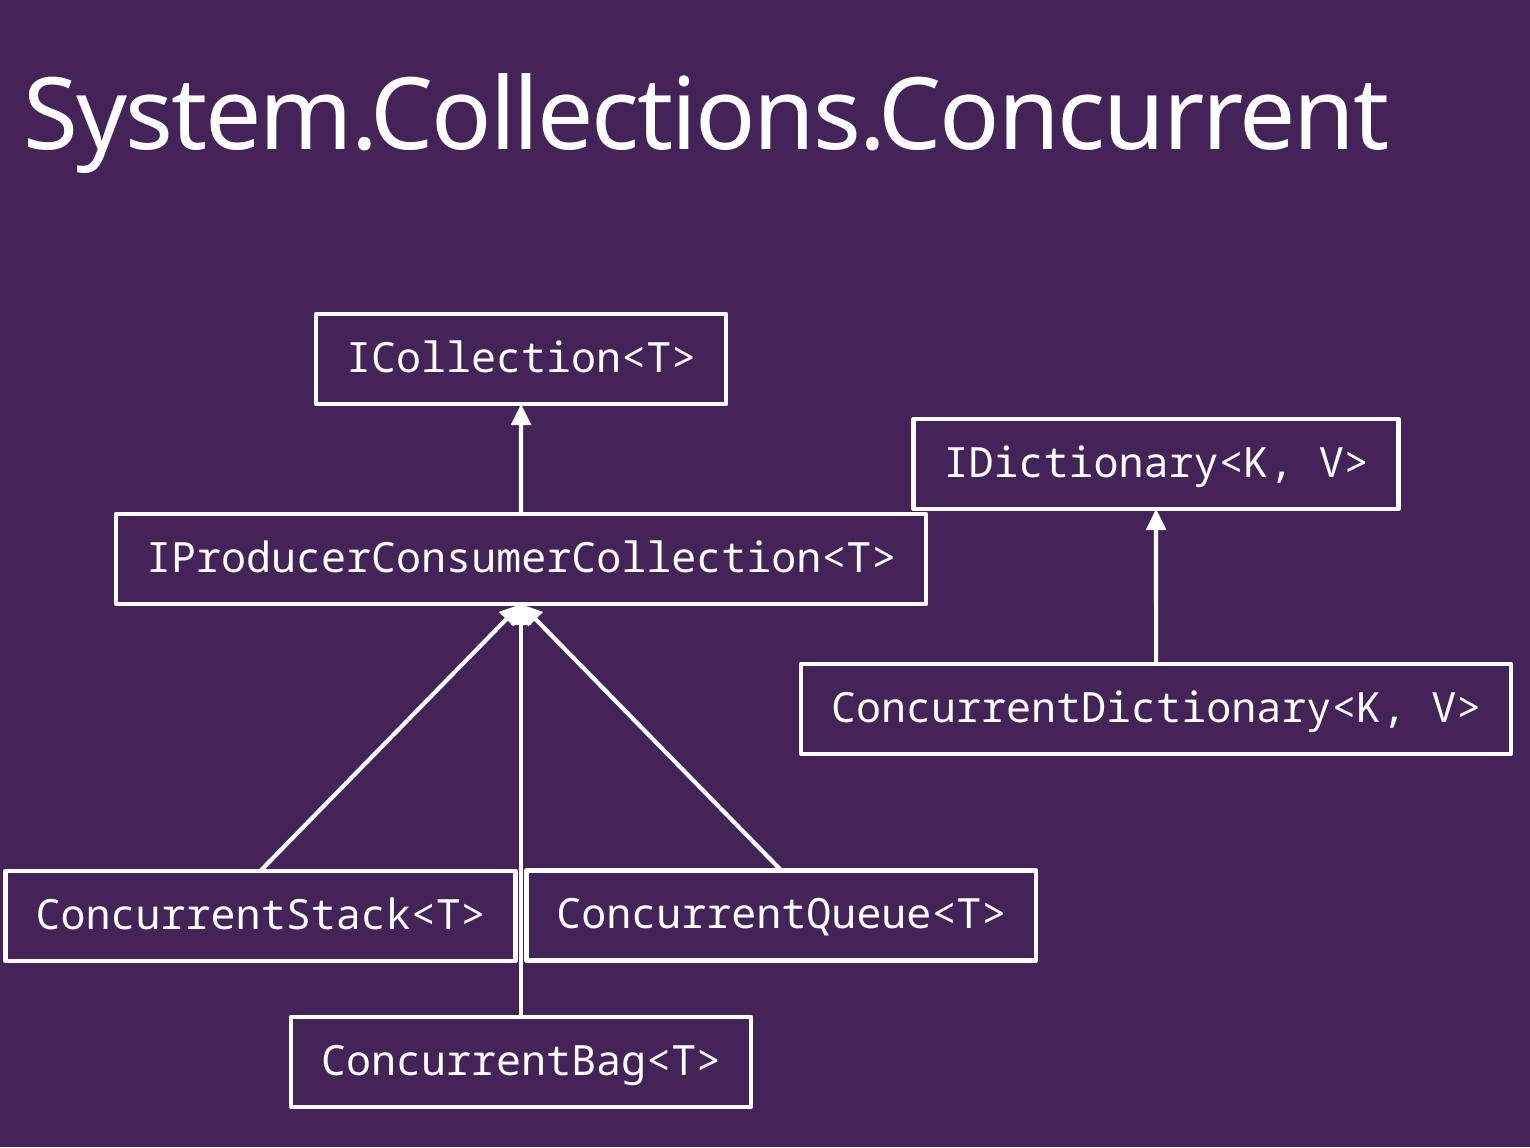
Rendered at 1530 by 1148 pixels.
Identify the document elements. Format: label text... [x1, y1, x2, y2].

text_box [522, 607, 782, 871]
text_box ConcurrentBag<T> [291, 1016, 751, 1107]
text_box ConcurrentQueue<T> [526, 870, 1037, 961]
text_box ConcurrentStack<T> [5, 870, 516, 961]
text_box IProducerConsumerCollection<T> [115, 514, 926, 605]
text_box ICollection<T> [316, 314, 727, 405]
title System.Collections.Concurrent [0, 48, 1441, 199]
text_box IDictionary<K, V> [913, 418, 1399, 510]
text_box ConcurrentDictionary<K, V> [801, 663, 1512, 754]
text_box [260, 607, 522, 871]
